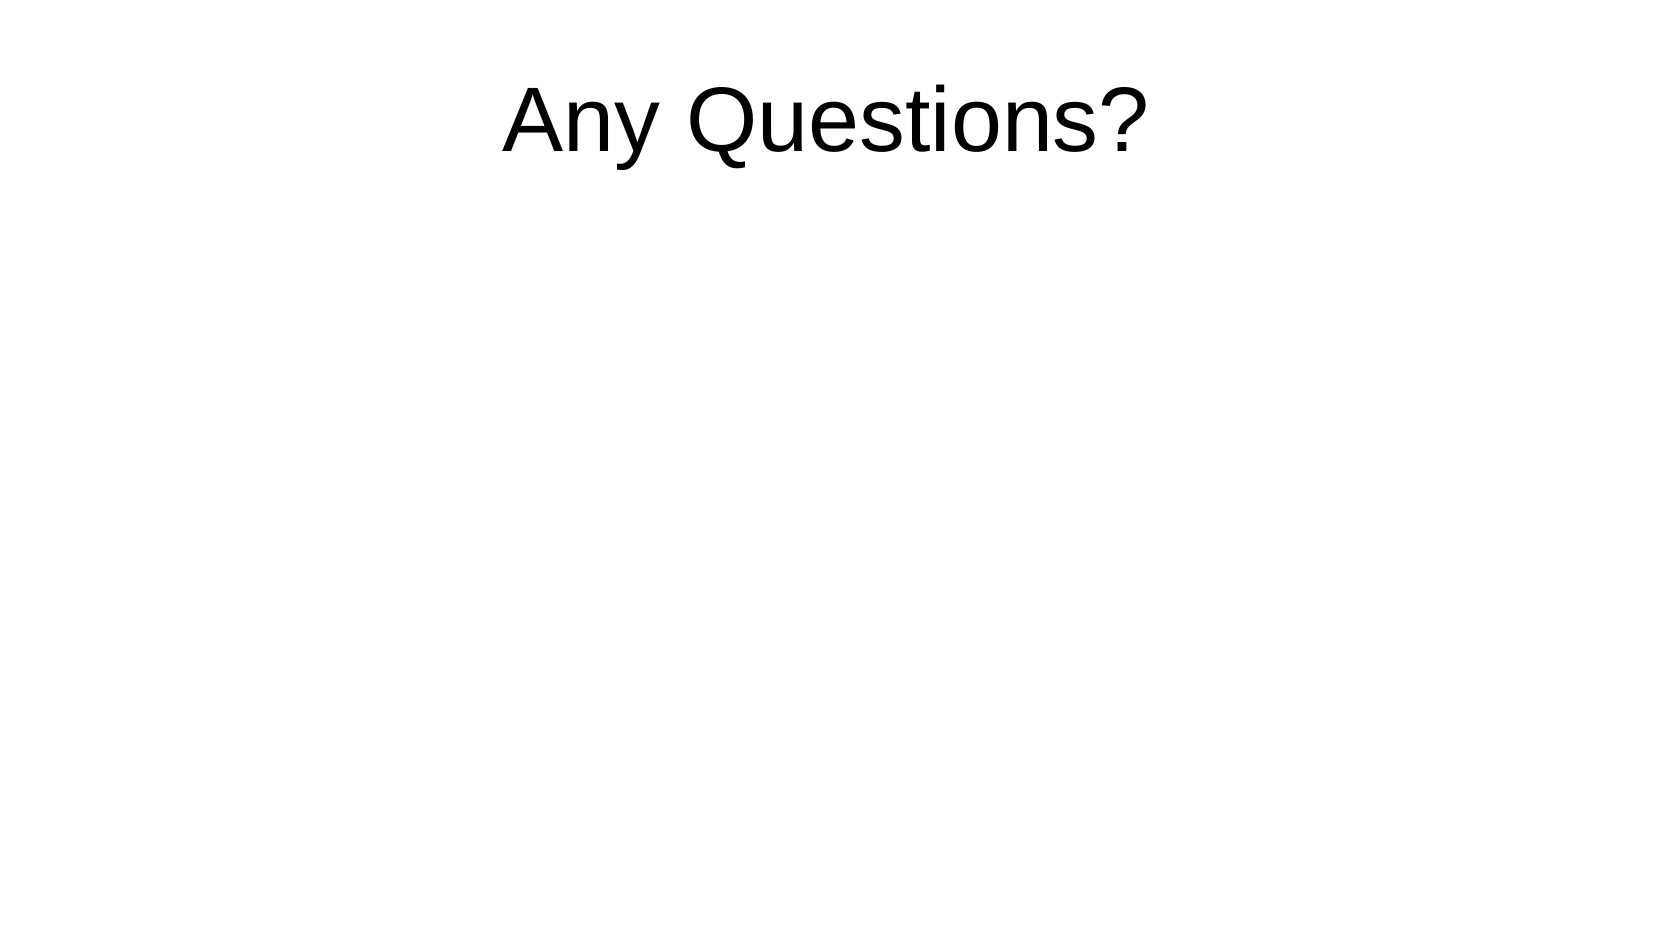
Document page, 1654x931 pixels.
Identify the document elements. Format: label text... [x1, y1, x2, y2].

text_box Any Questions? [82, 37, 1571, 193]
